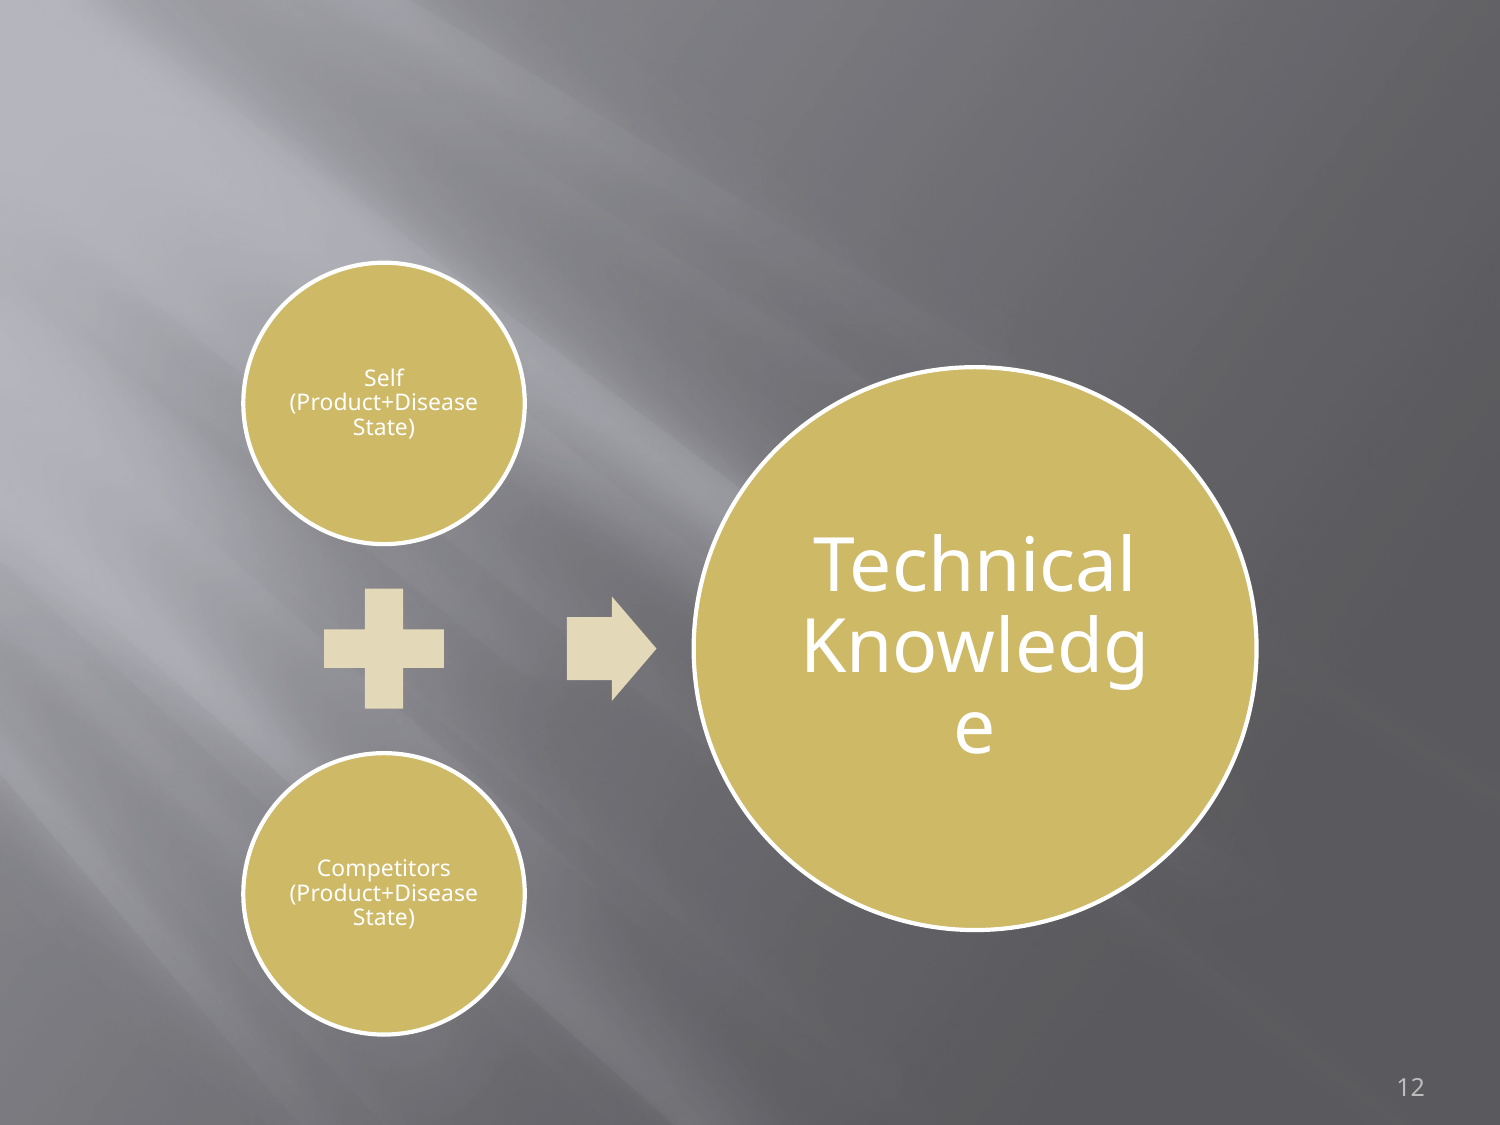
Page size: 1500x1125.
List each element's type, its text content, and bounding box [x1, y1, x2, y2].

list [74, 262, 1426, 1036]
slide_number 12 [1299, 1077, 1425, 1113]
